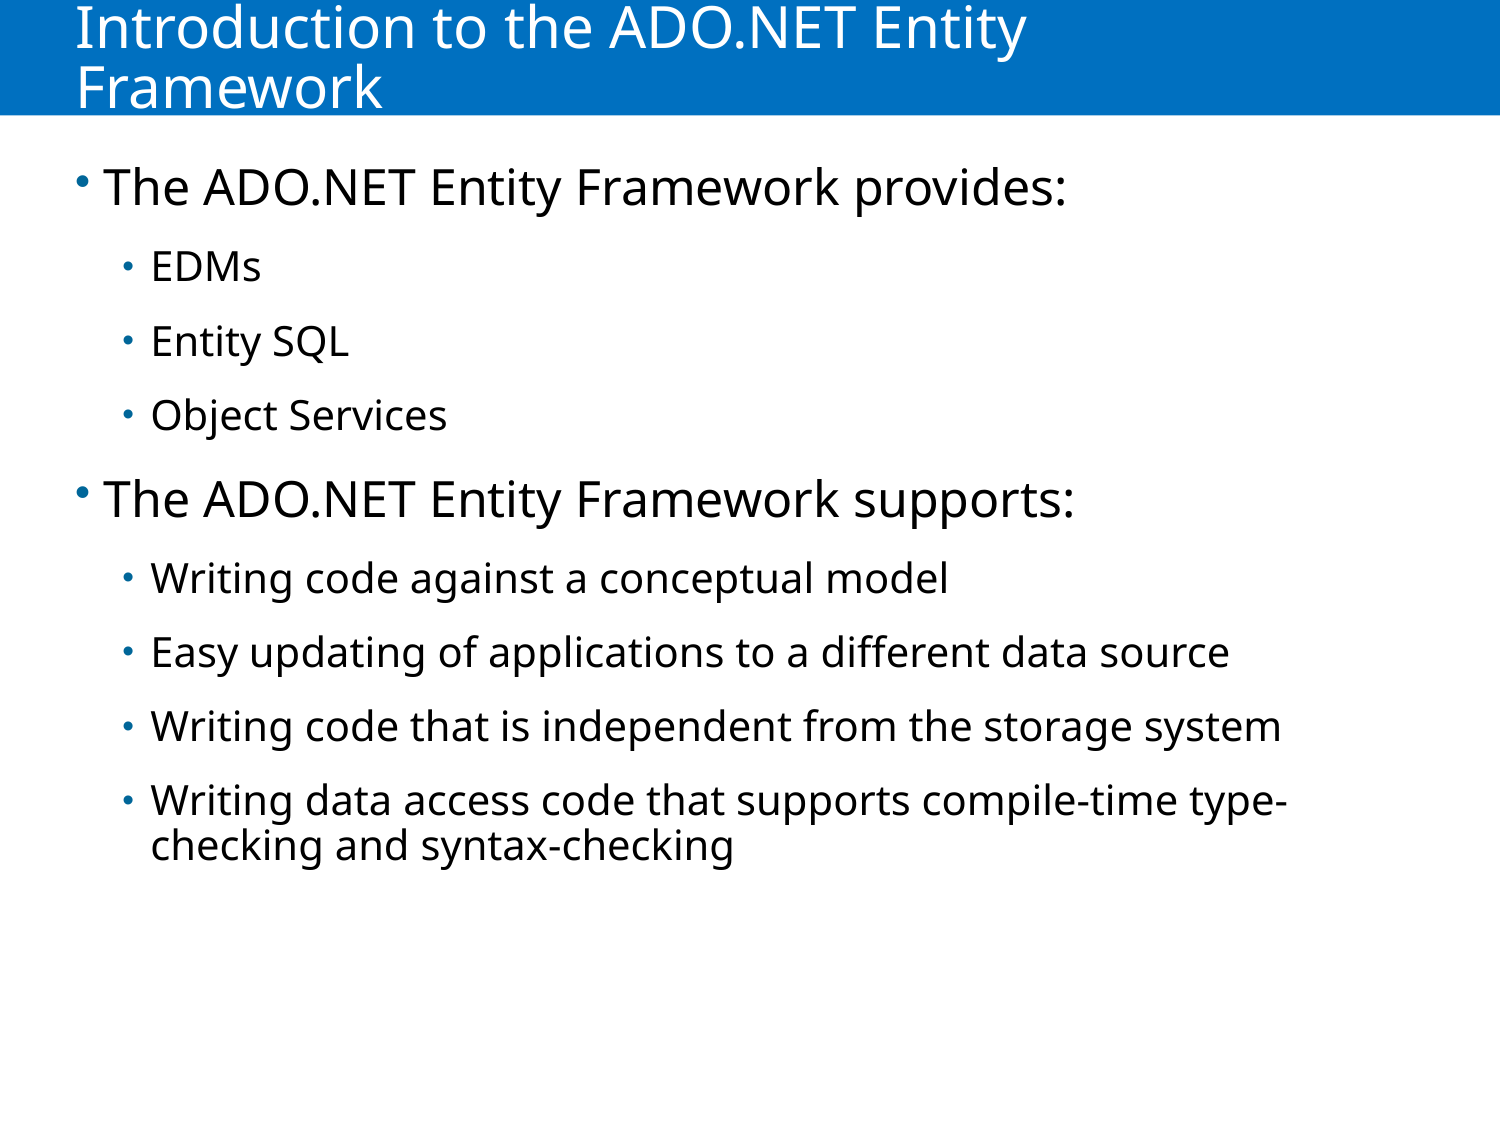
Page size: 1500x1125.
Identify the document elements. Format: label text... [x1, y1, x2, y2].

title Introduction to the ADO.NET Entity Framework [75, 0, 1351, 122]
text_box The ADO.NET Entity Framework provides: EDMs Entity SQL Object Services The ADO.NET Entity Framework supports: Writing code against a conceptual model Easy updating of applications to a different data source Writing code that is independent from the storage system Writing data access code that supports compile-time type-checking and syntax-checking [75, 162, 1347, 883]
